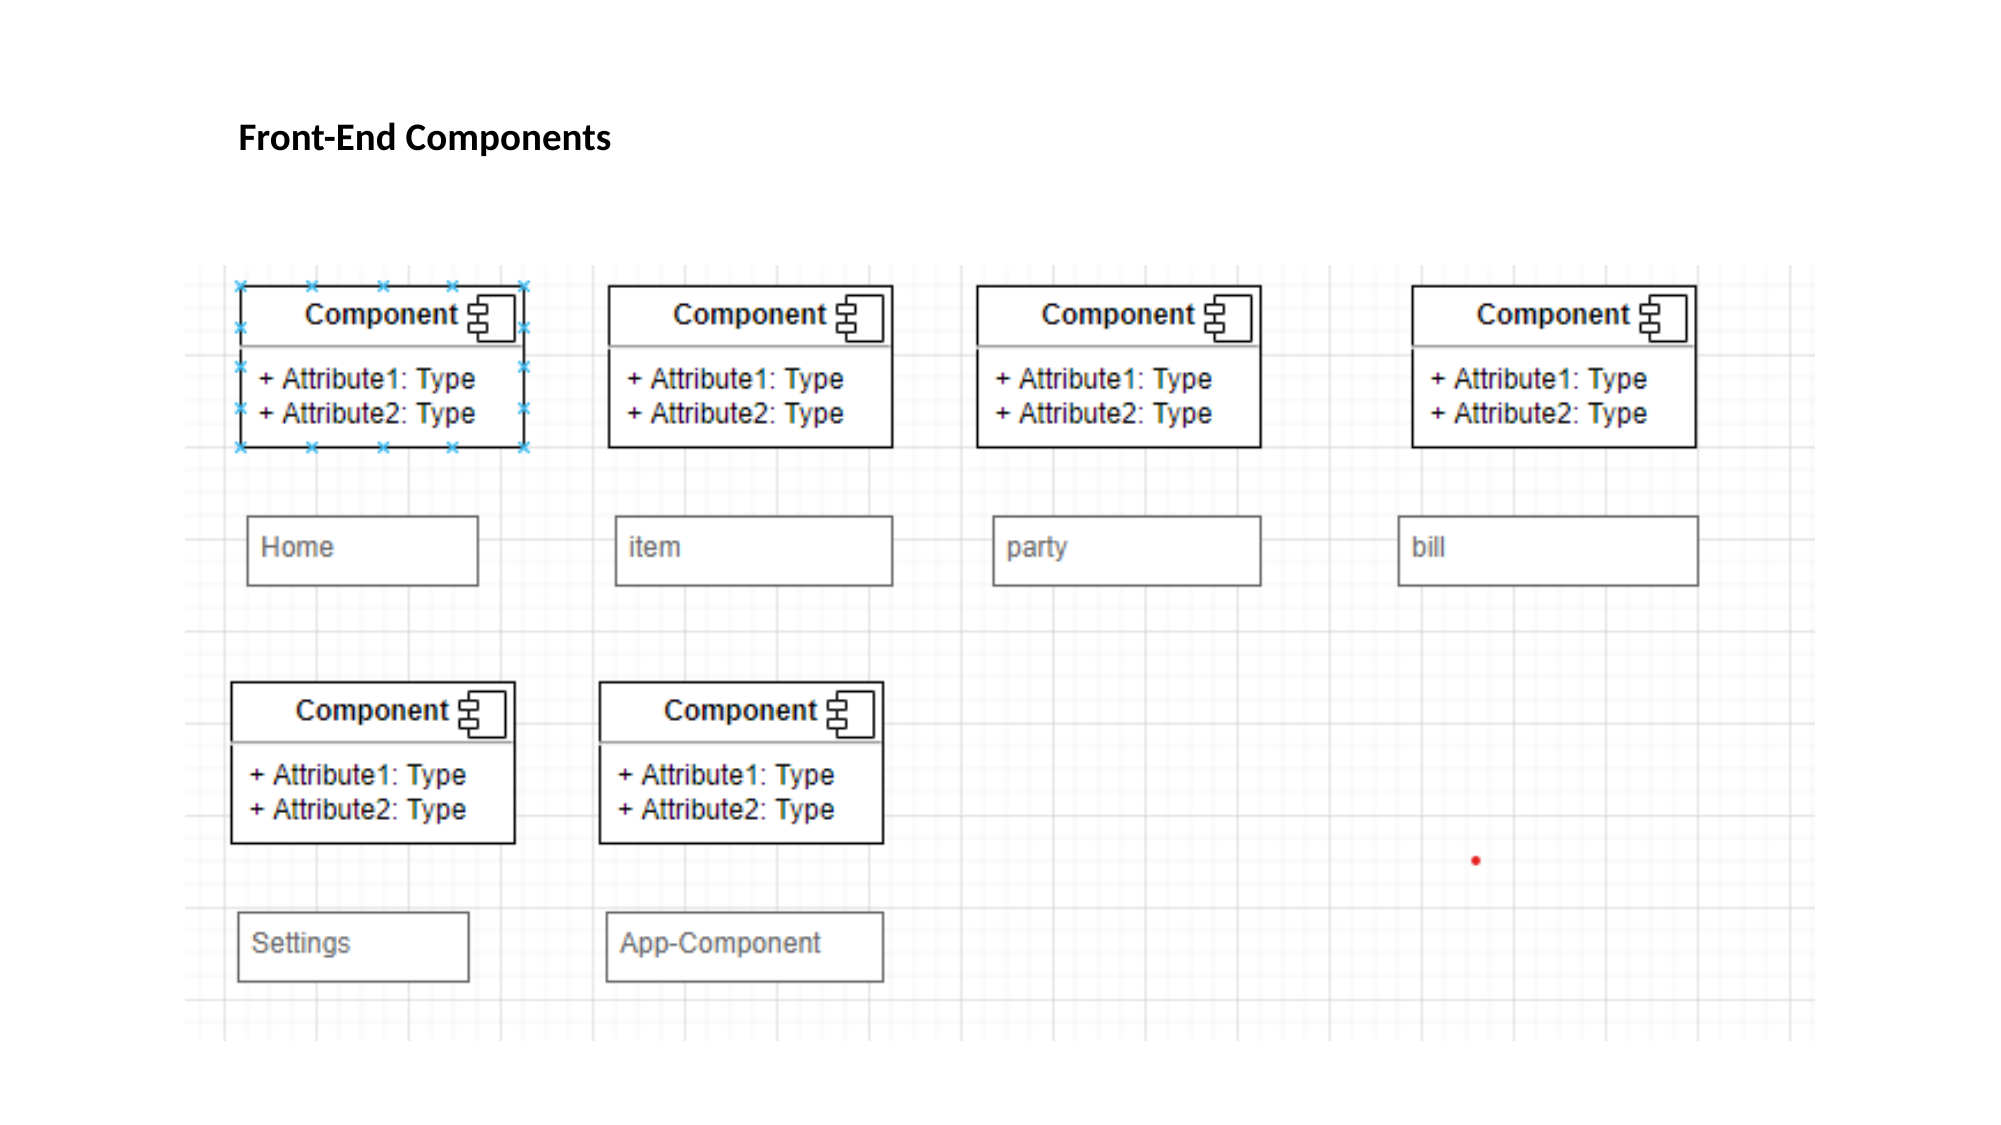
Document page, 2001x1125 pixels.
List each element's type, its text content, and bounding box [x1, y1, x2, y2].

picture [185, 265, 1815, 1041]
subtitle Front-End Components [185, 109, 665, 191]
